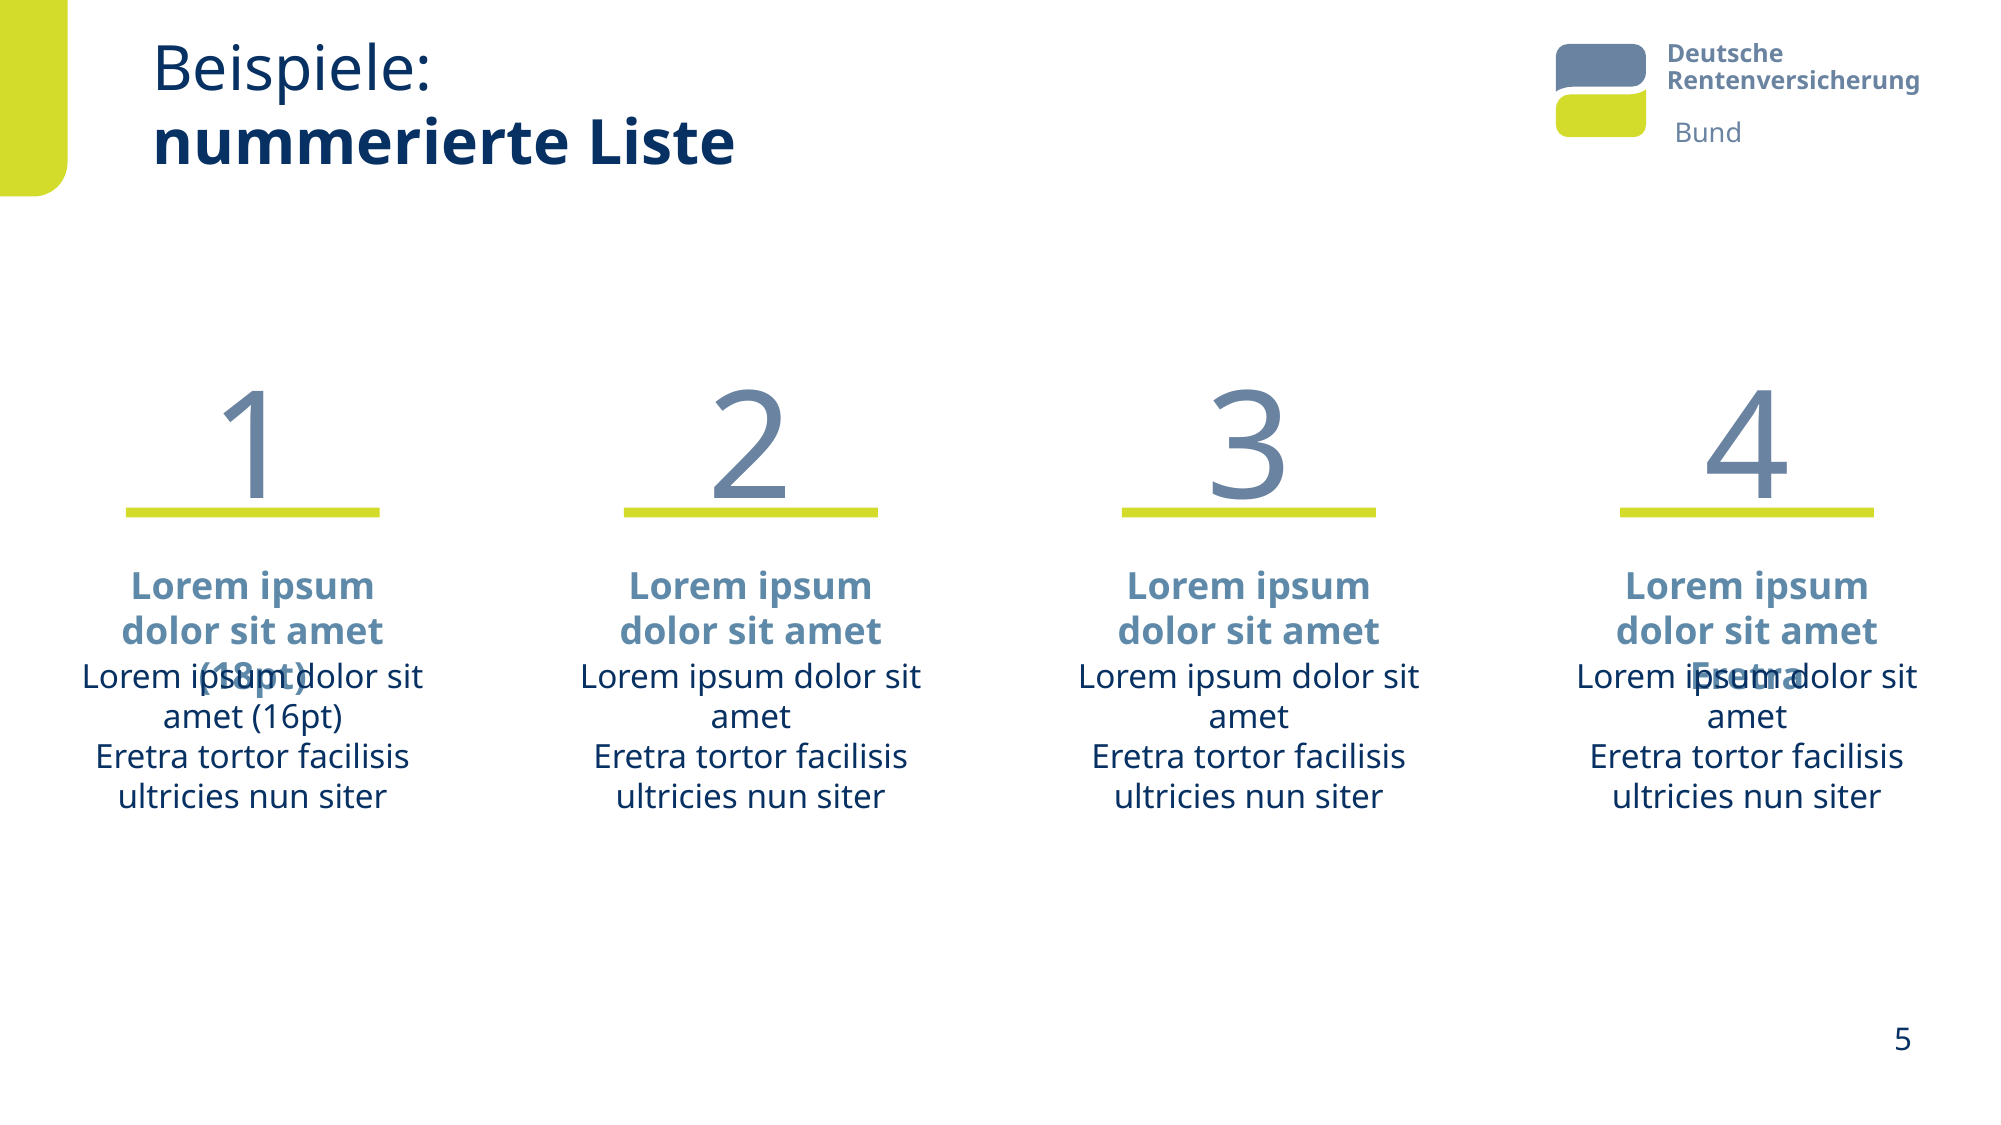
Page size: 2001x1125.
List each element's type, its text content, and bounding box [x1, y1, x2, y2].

text_box Lorem ipsum dolor sit amet (18pt) [65, 554, 441, 647]
text_box [1121, 506, 1377, 518]
title Beispiele: nummerierte Liste [137, 20, 1493, 197]
text_box 1 [125, 417, 380, 460]
text_box Lorem ipsum dolor sit amet Eretra [1559, 554, 1935, 647]
text_box [1619, 506, 1875, 518]
text_box 2 [623, 417, 878, 460]
text_box [125, 506, 381, 518]
text_box 4 [1620, 417, 1874, 460]
text_box Lorem ipsum dolor sit amet [563, 554, 939, 647]
text_box Lorem ipsum dolor sit amet Eretra tortor facilisis ultricies nun siter [1559, 647, 1935, 823]
text_box Lorem ipsum dolor sit amet Eretra tortor facilisis ultricies nun siter [563, 647, 939, 823]
slide_number 5 [1427, 994, 1928, 1070]
text_box [623, 506, 879, 518]
text_box Lorem ipsum dolor sit amet [1061, 554, 1437, 647]
text_box Lorem ipsum dolor sit amet (16pt) Eretra tortor facilisis ultricies nun siter [65, 647, 441, 823]
text_box Lorem ipsum dolor sit amet Eretra tortor facilisis ultricies nun siter [1061, 647, 1437, 823]
text_box 3 [1121, 417, 1376, 460]
